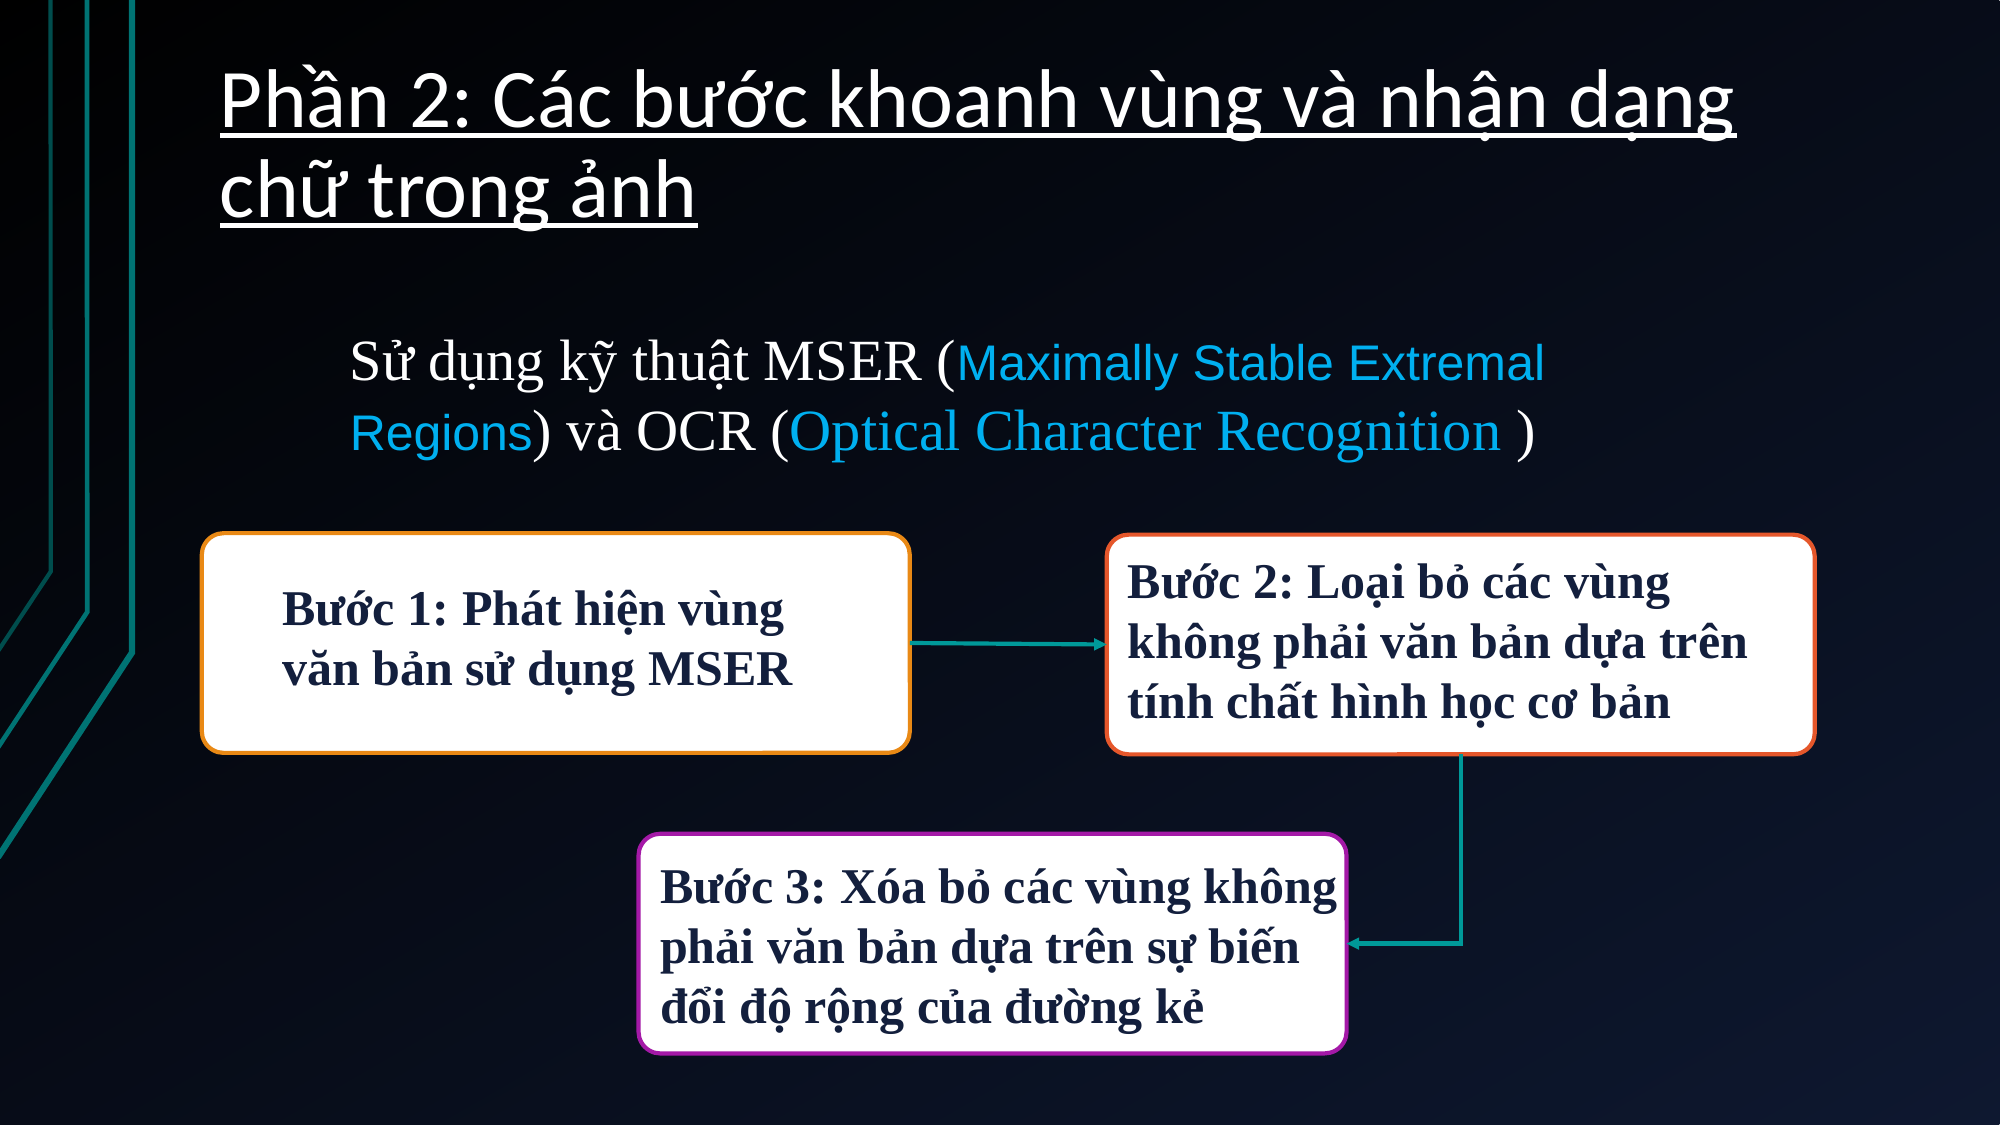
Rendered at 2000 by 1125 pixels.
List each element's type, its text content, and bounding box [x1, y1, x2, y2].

title Phần 2: Các bước khoanh vùng và nhận dạng chữ trong ảnh [199, 45, 1900, 246]
text_box [199, 531, 912, 755]
text_box [636, 831, 1305, 1050]
text_box Bước 3: Xóa bỏ các vùng không phải văn bản dựa trên sự biến đổi độ rộng của đường kẻ [645, 846, 1366, 1111]
text_box Bước 1: Phát hiện vùng văn bản sử dụng MSER [267, 568, 941, 773]
text_box Bước 2: Loại bỏ các vùng không phải văn bản dựa trên tính chất hình học cơ bản [1104, 532, 1817, 757]
text_box Sử dụng kỹ thuật MSER (Maximally Stable Extremal Regions) và OCR (Optical Character Recognition ) [335, 314, 1765, 470]
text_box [1308, 791, 1499, 907]
